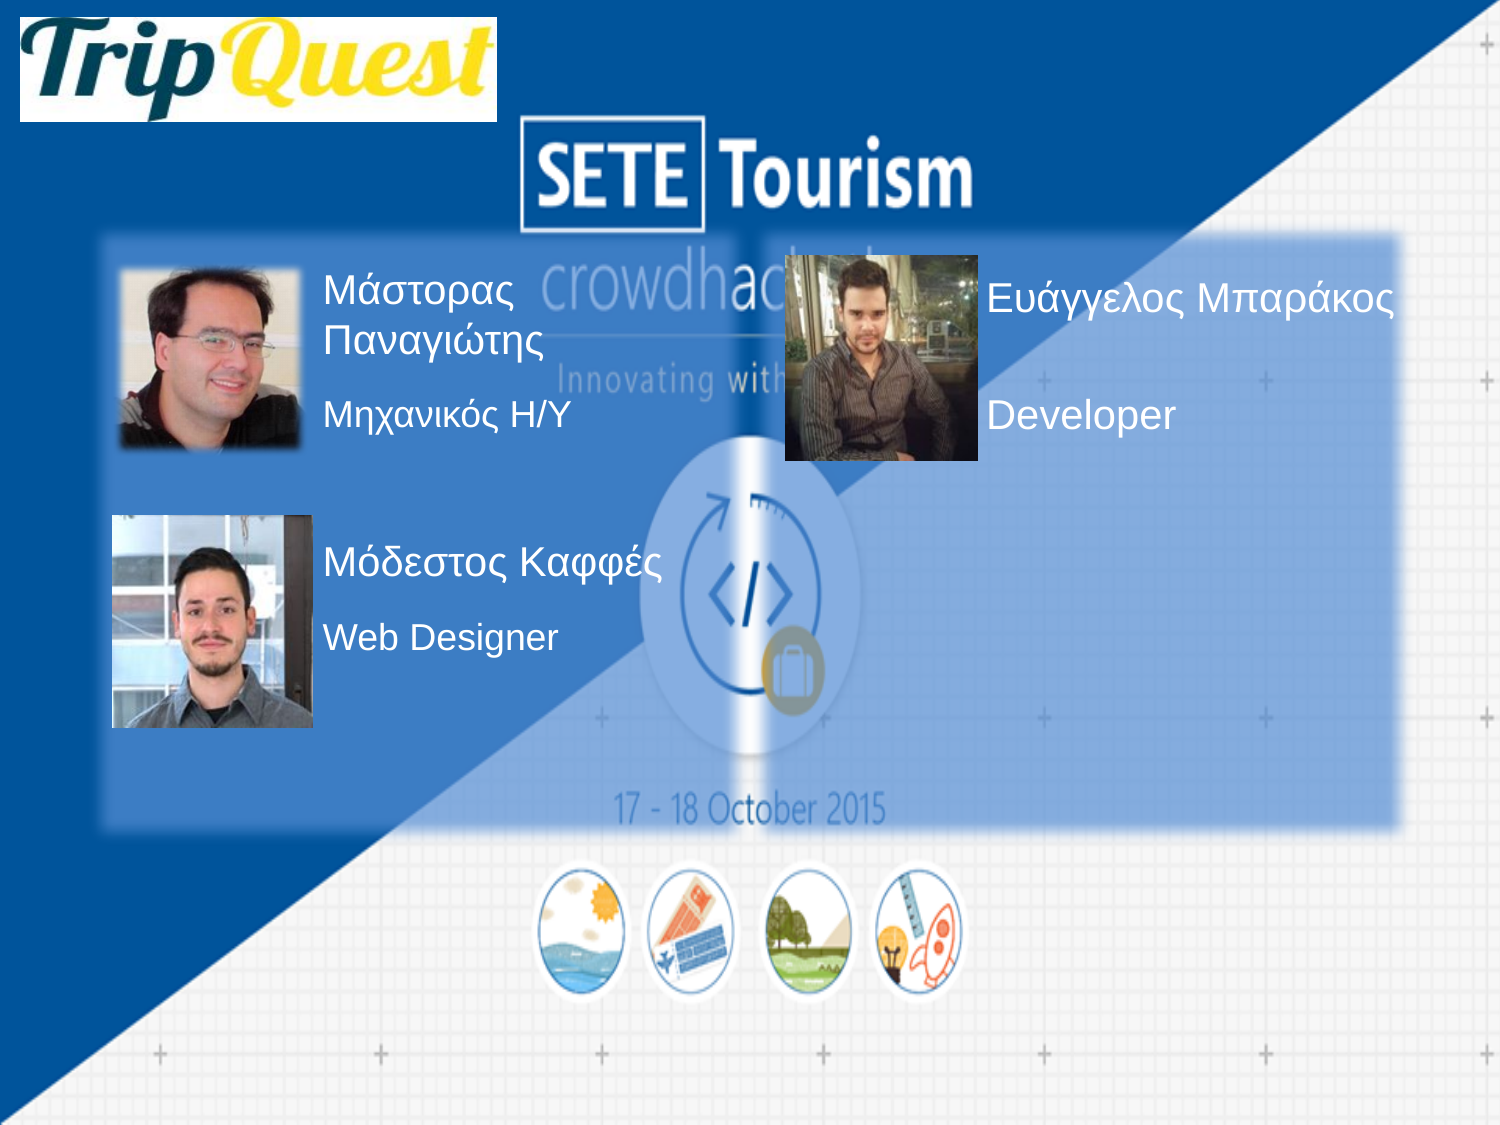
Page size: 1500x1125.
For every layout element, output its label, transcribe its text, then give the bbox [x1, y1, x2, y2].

text_box [360, 879, 1140, 965]
text_box Ευάγγελος Μπαράκος Developer [774, 244, 1391, 824]
text_box Μάστορας Παναγιώτης Μηχανικός Η/Υ Μόδεστος Καφφές Web Designer [111, 244, 728, 824]
picture [0, 0, 1500, 1125]
